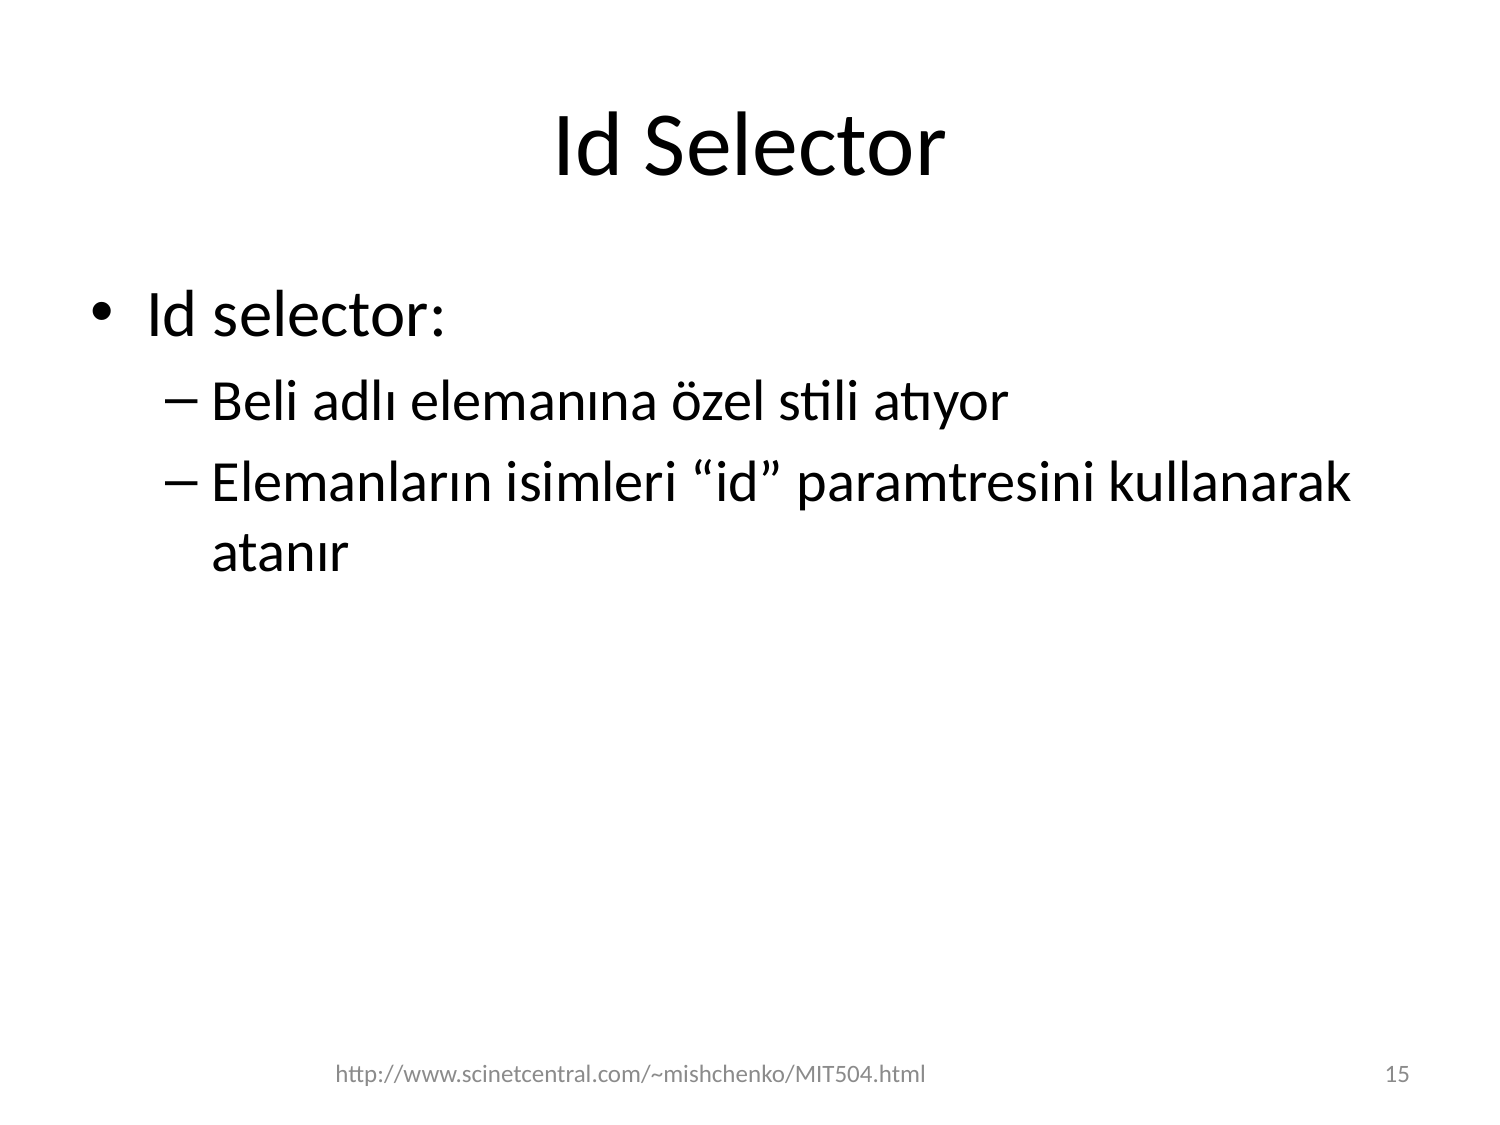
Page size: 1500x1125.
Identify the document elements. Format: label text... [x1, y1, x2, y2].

title Id Selector [75, 45, 1425, 233]
list Id selector: Beli adlı elemanına özel stili atıyor Elemanların isimleri “id” paramtresini kullanarak atanır [75, 262, 1500, 1005]
footer http://www.scinetcentral.com/~mishchenko/MIT504.html [275, 1042, 988, 1103]
slide_number 15 [1074, 1042, 1425, 1103]
